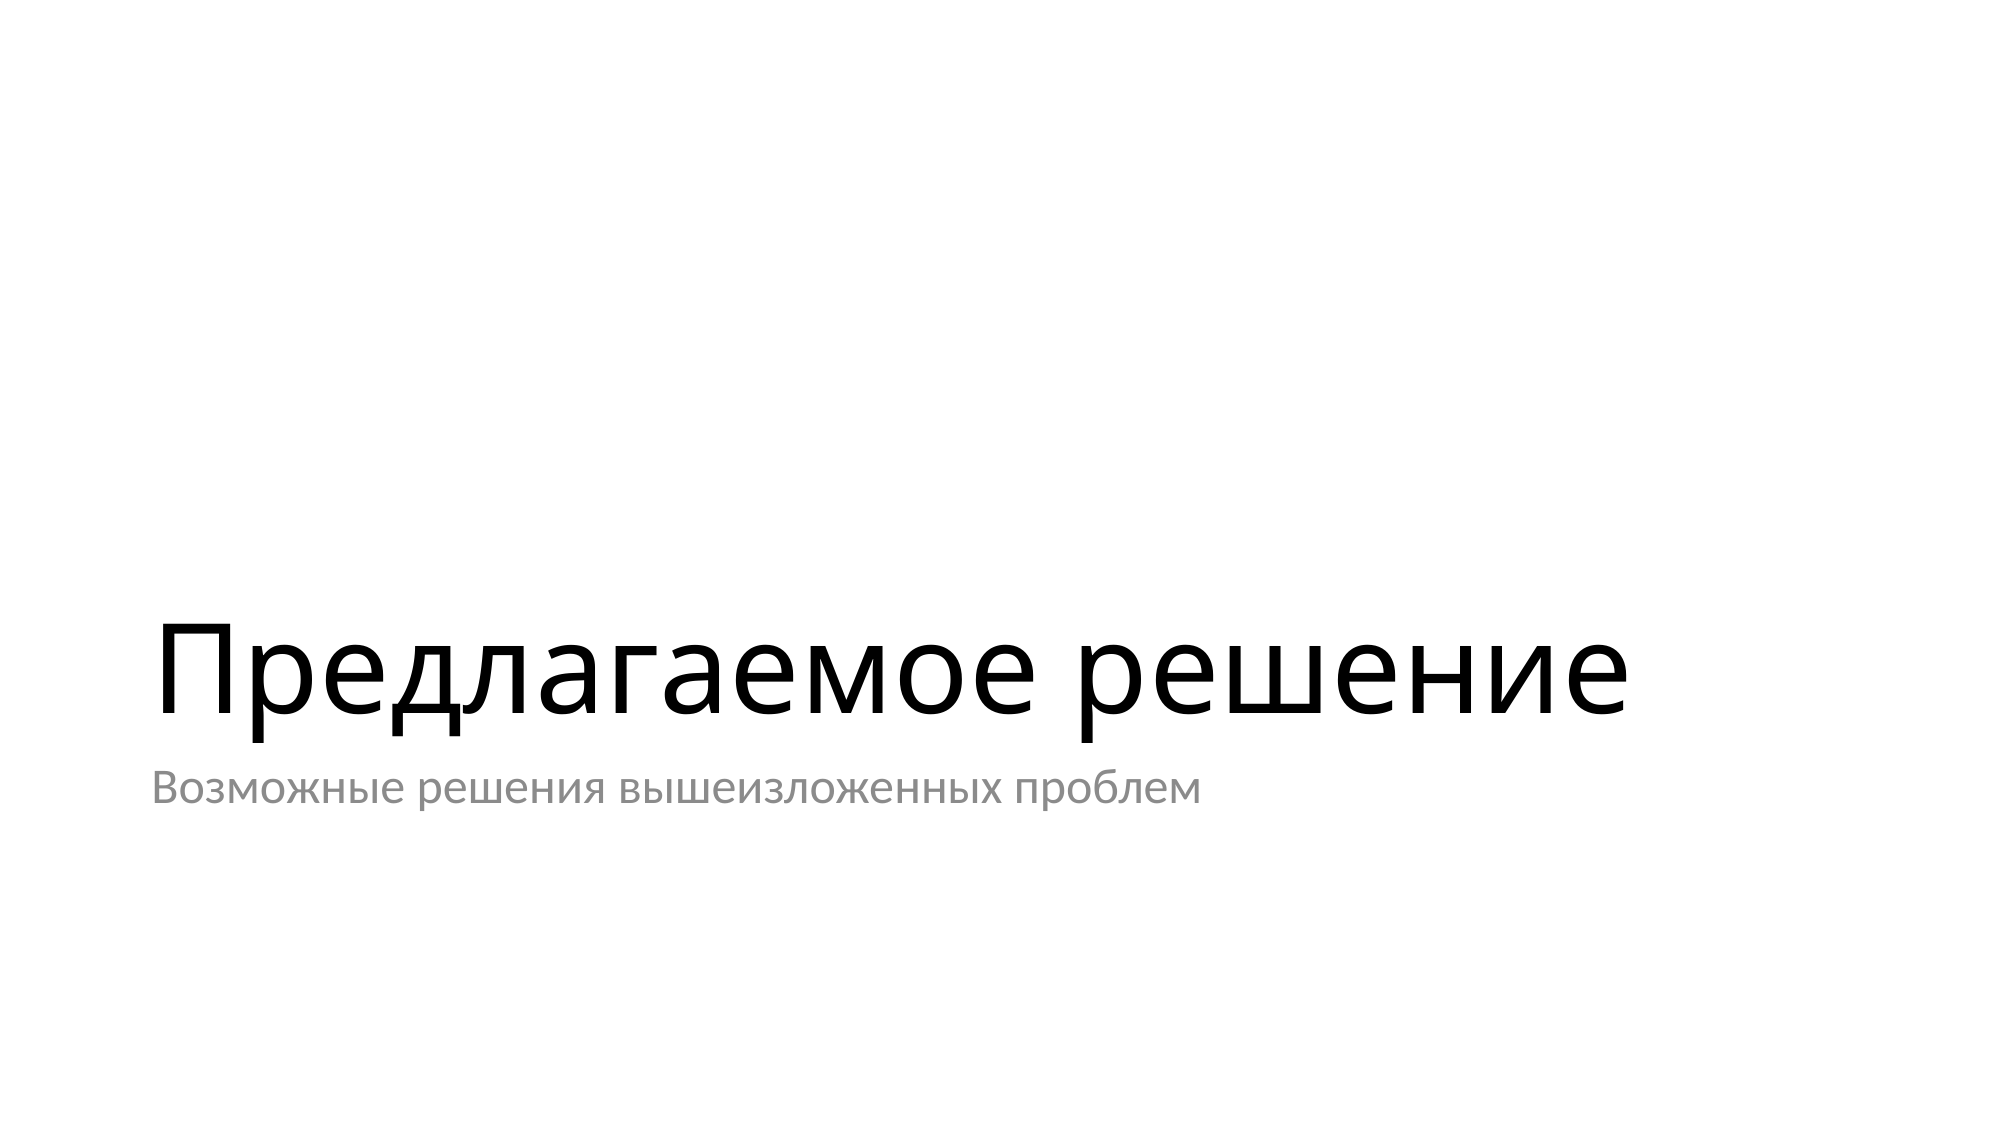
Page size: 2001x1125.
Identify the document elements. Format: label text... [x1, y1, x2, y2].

title Предлагаемое решение [136, 280, 1862, 749]
list Возможные решения вышеизложенных проблем [136, 752, 1862, 999]
